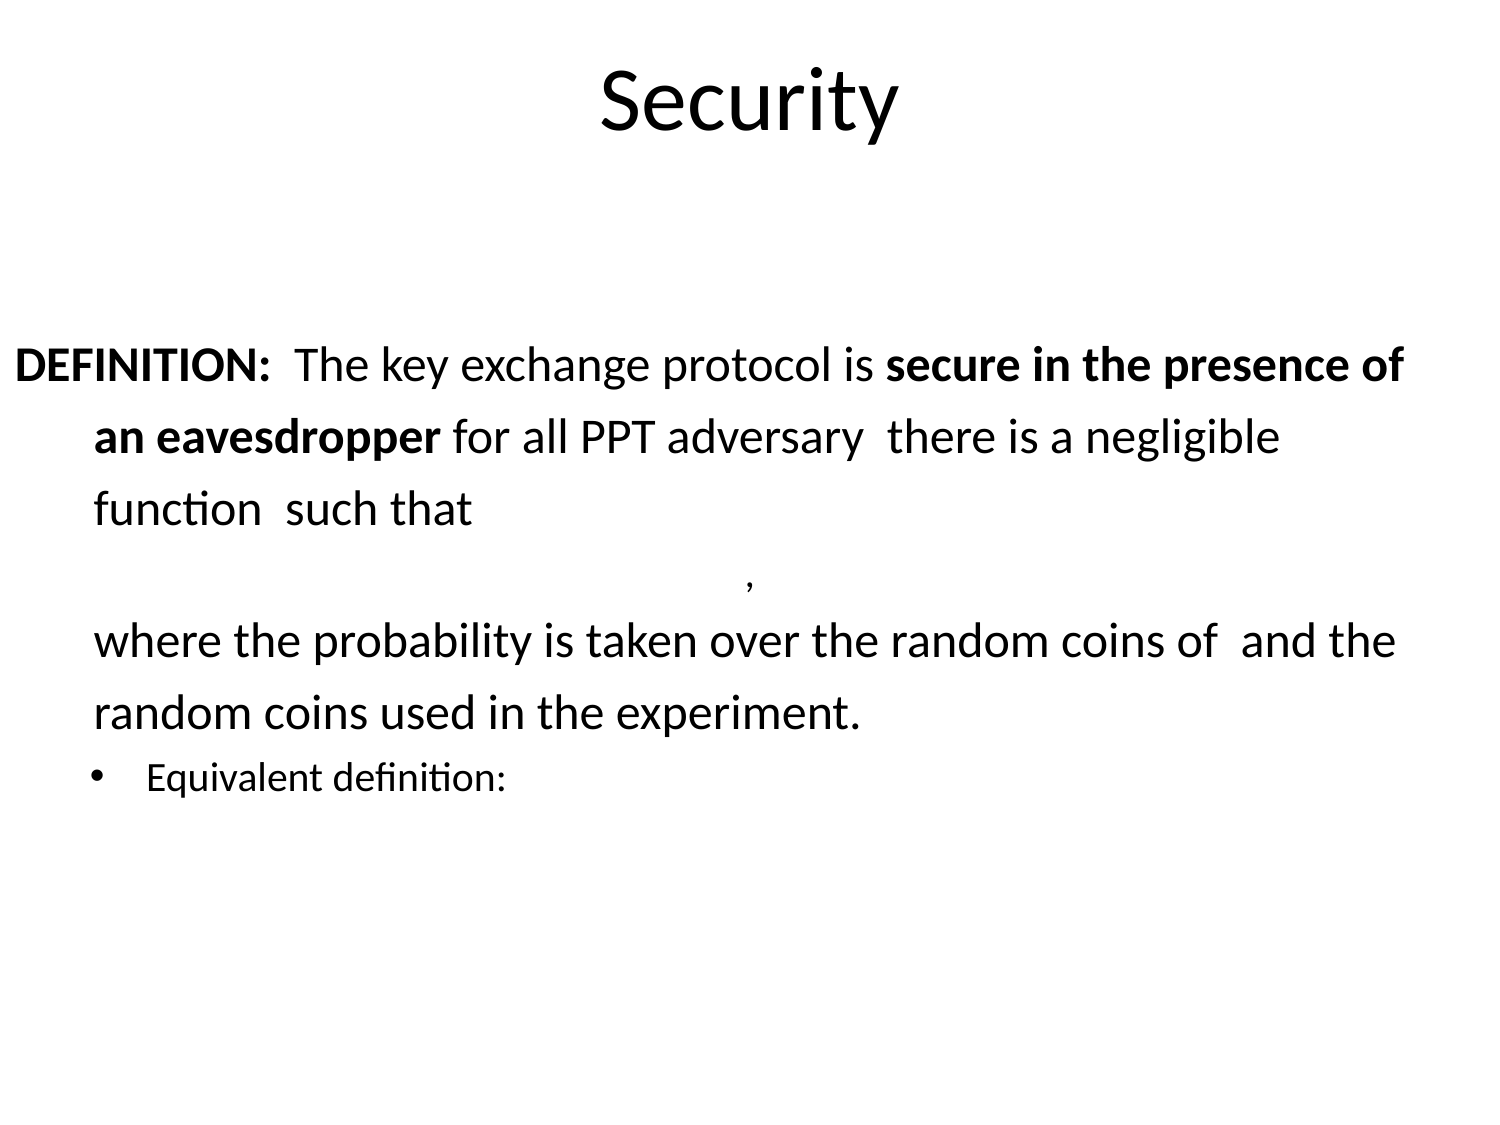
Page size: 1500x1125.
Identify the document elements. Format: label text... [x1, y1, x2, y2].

title Security [0, 0, 1500, 188]
